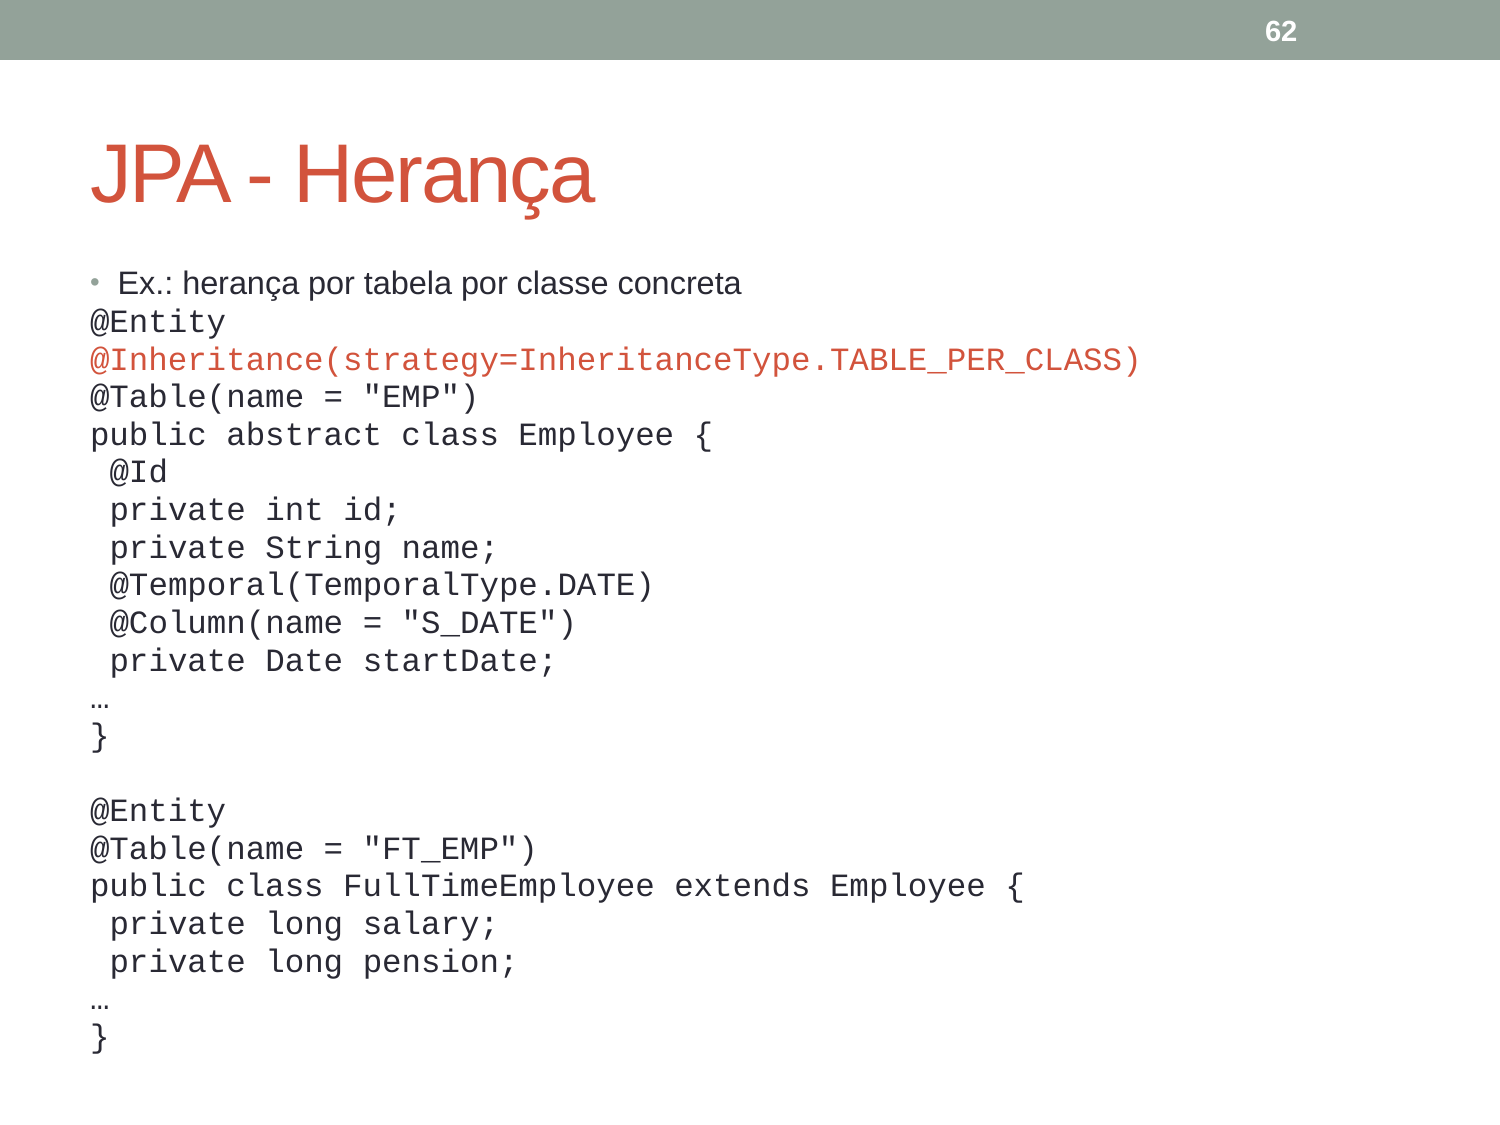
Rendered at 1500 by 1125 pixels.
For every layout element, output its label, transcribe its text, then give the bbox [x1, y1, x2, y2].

list Ex.: herança por tabela por classe concreta @Entity @Inheritance(strategy=InheritanceType.TABLE_PER_CLASS) @Table(name = "EMP") public abstract class Employee { @Id private int id; private String name; @Temporal(TemporalType.DATE) @Column(name = "S_DATE") private Date startDate; … } @Entity @Table(name = "FT_EMP") public class FullTimeEmployee extends Employee { private long salary; private long pension; … } [75, 262, 1425, 1063]
title JPA - Herança [75, 87, 1425, 250]
slide_number 62 [1250, 3, 1425, 57]
